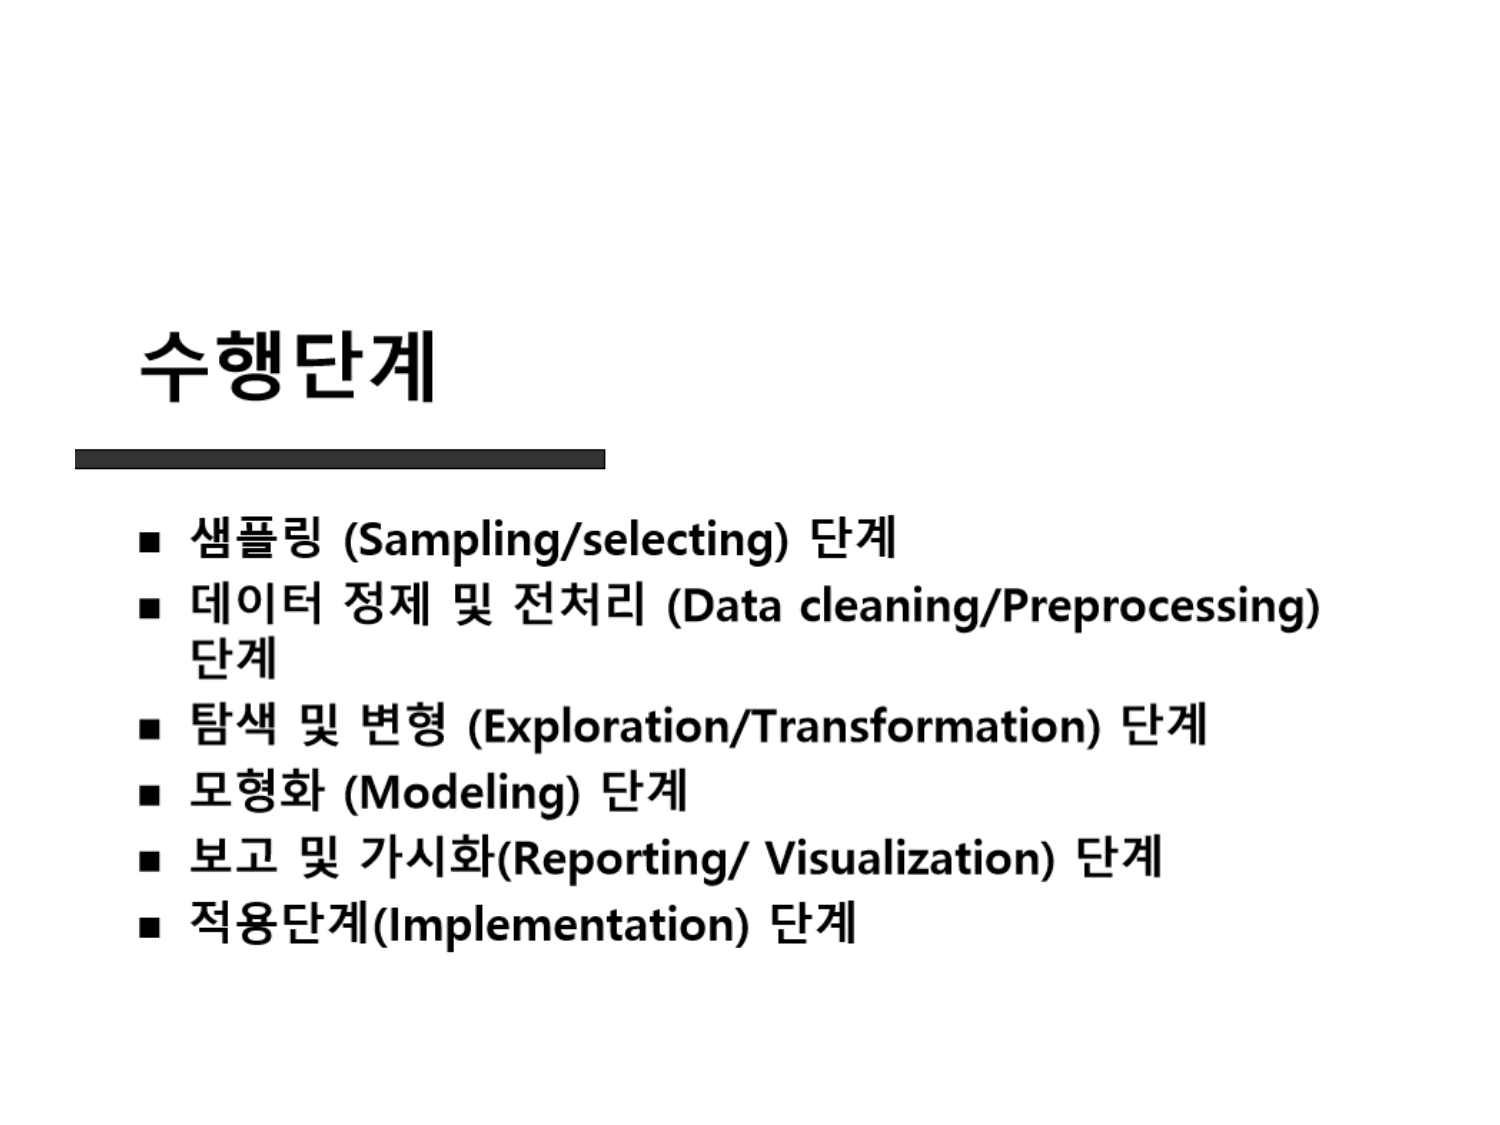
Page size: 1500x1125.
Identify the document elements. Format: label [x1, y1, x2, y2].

list [74, 276, 1426, 991]
